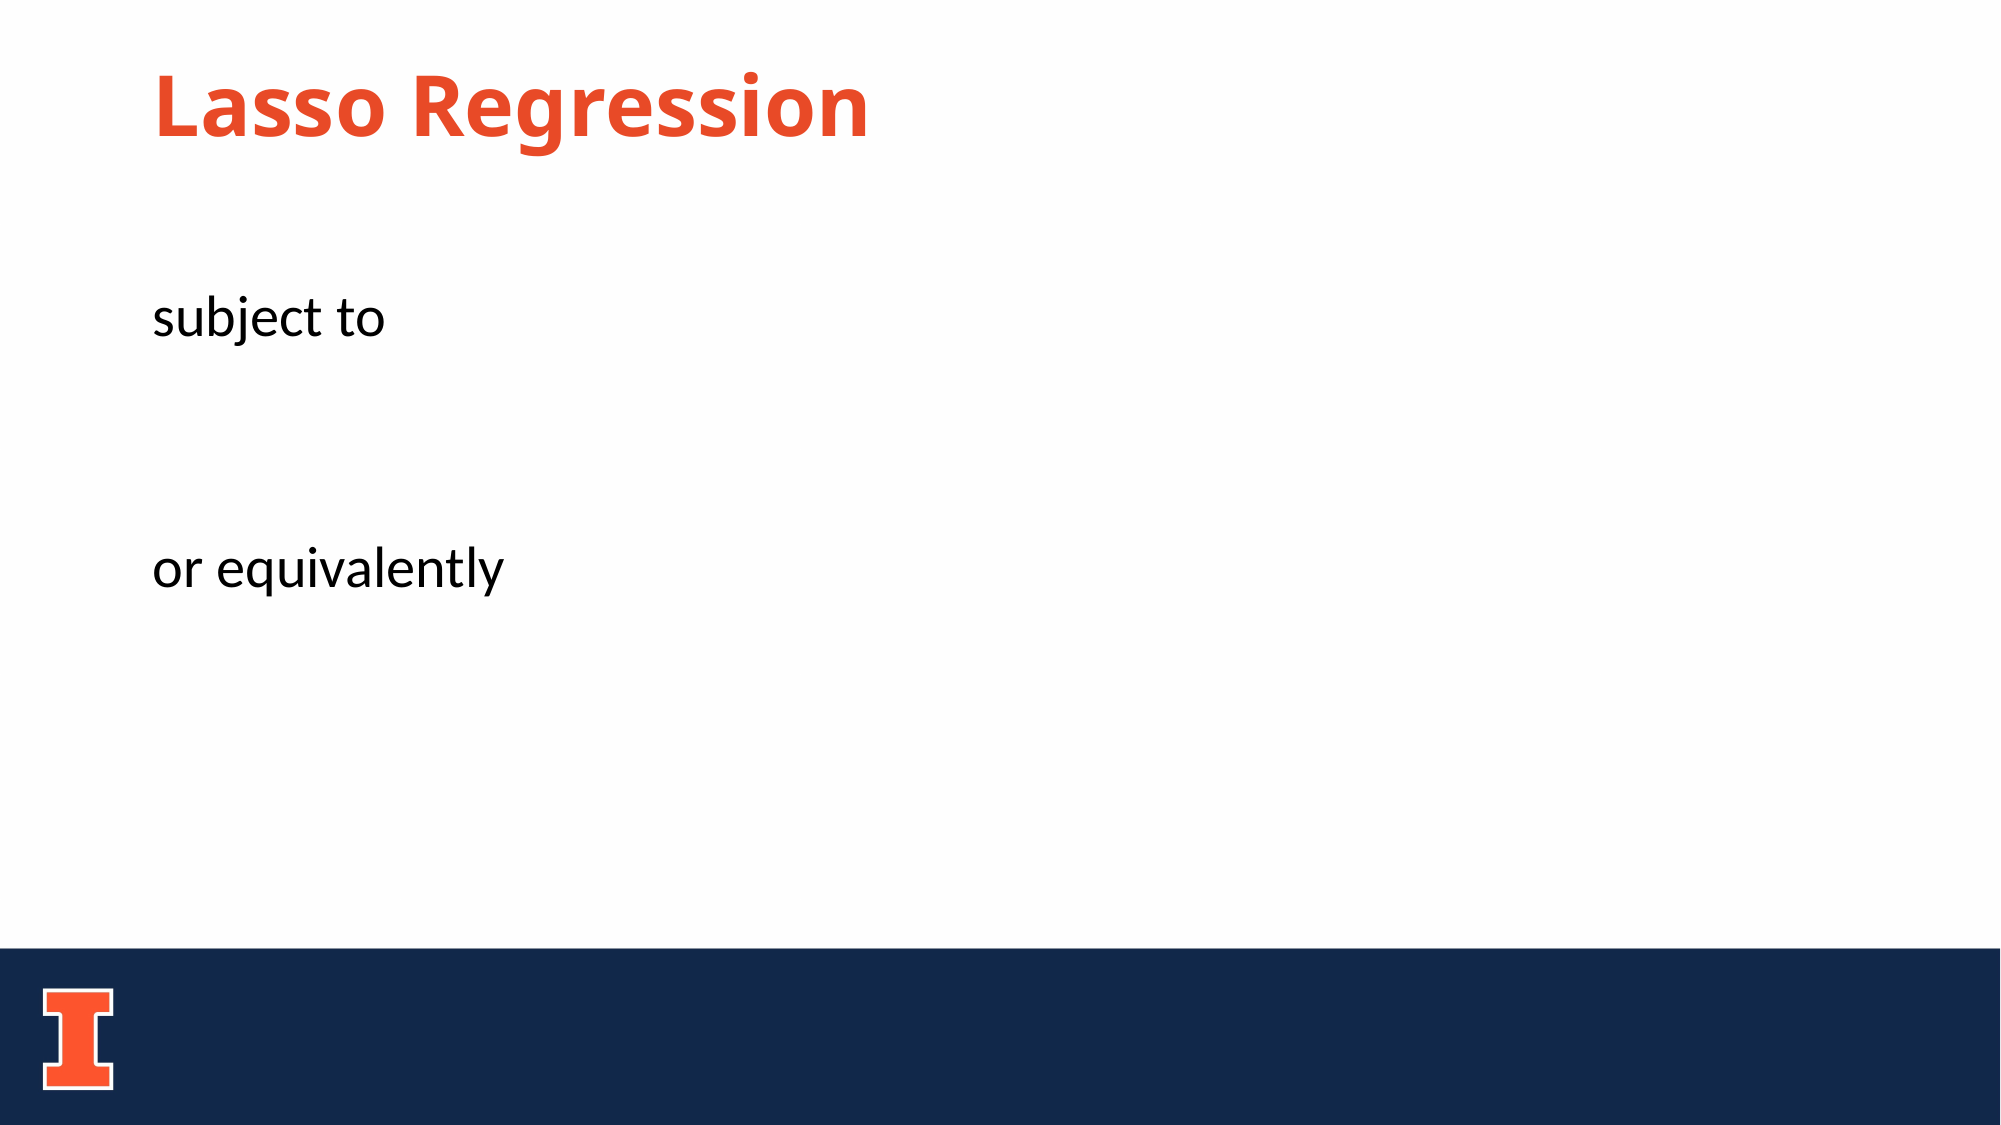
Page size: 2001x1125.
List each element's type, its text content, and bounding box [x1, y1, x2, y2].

picture [0, 0, 2001, 1125]
title Lasso Regression [137, 56, 1863, 163]
